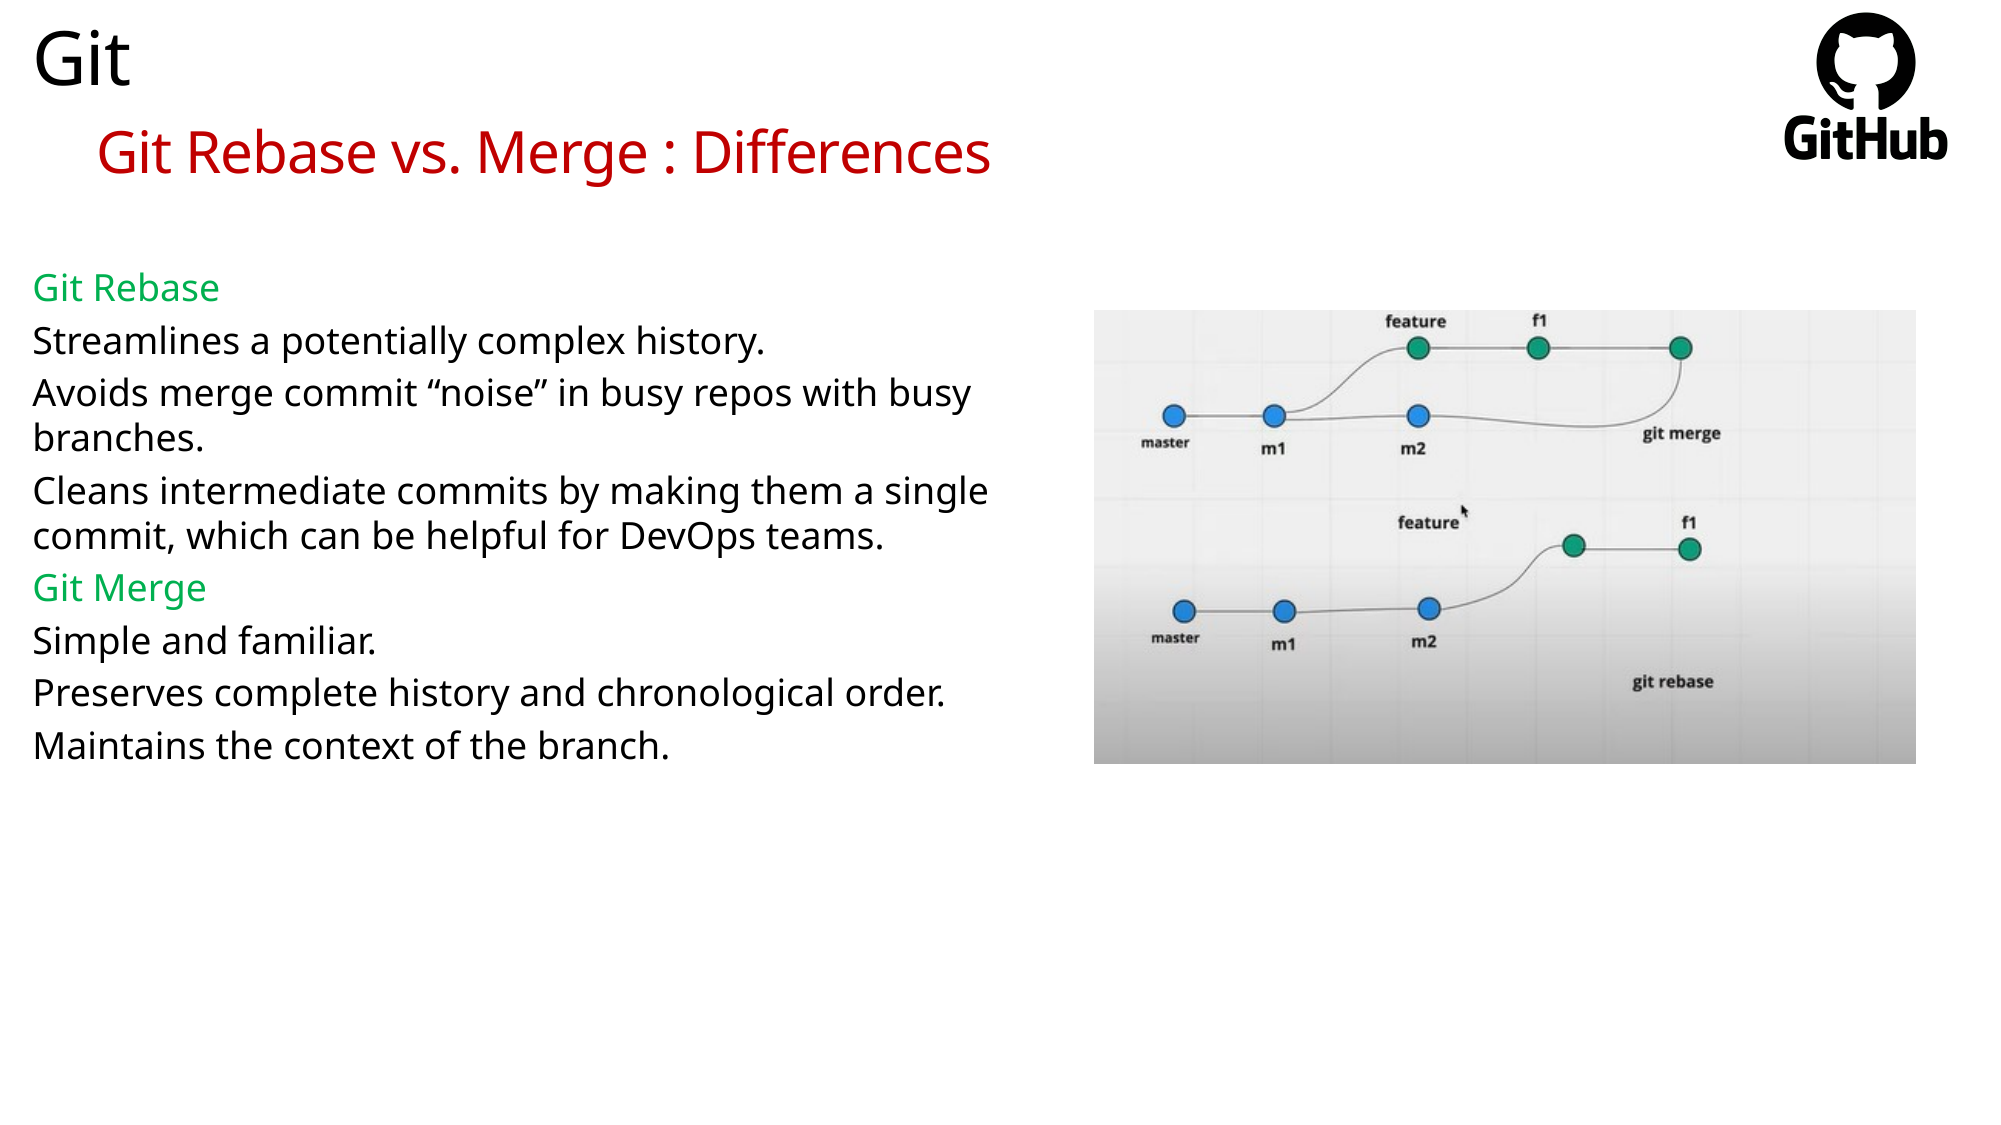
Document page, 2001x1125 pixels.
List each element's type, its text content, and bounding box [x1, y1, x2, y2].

title Git [32, 10, 1731, 102]
text_box Git Rebase vs. Merge : Differences [96, 114, 1904, 185]
text_box Git Rebase Streamlines a potentially complex history. Avoids merge commit “noise” in busy repos with busy branches. Cleans intermediate commits by making them a single commit, which can be helpful for DevOps teams. Git Merge Simple and familiar. Preserves complete history and chronological order. Maintains the context of the branch. [32, 264, 1107, 767]
picture [1731, 10, 2000, 162]
picture [1094, 309, 1916, 764]
